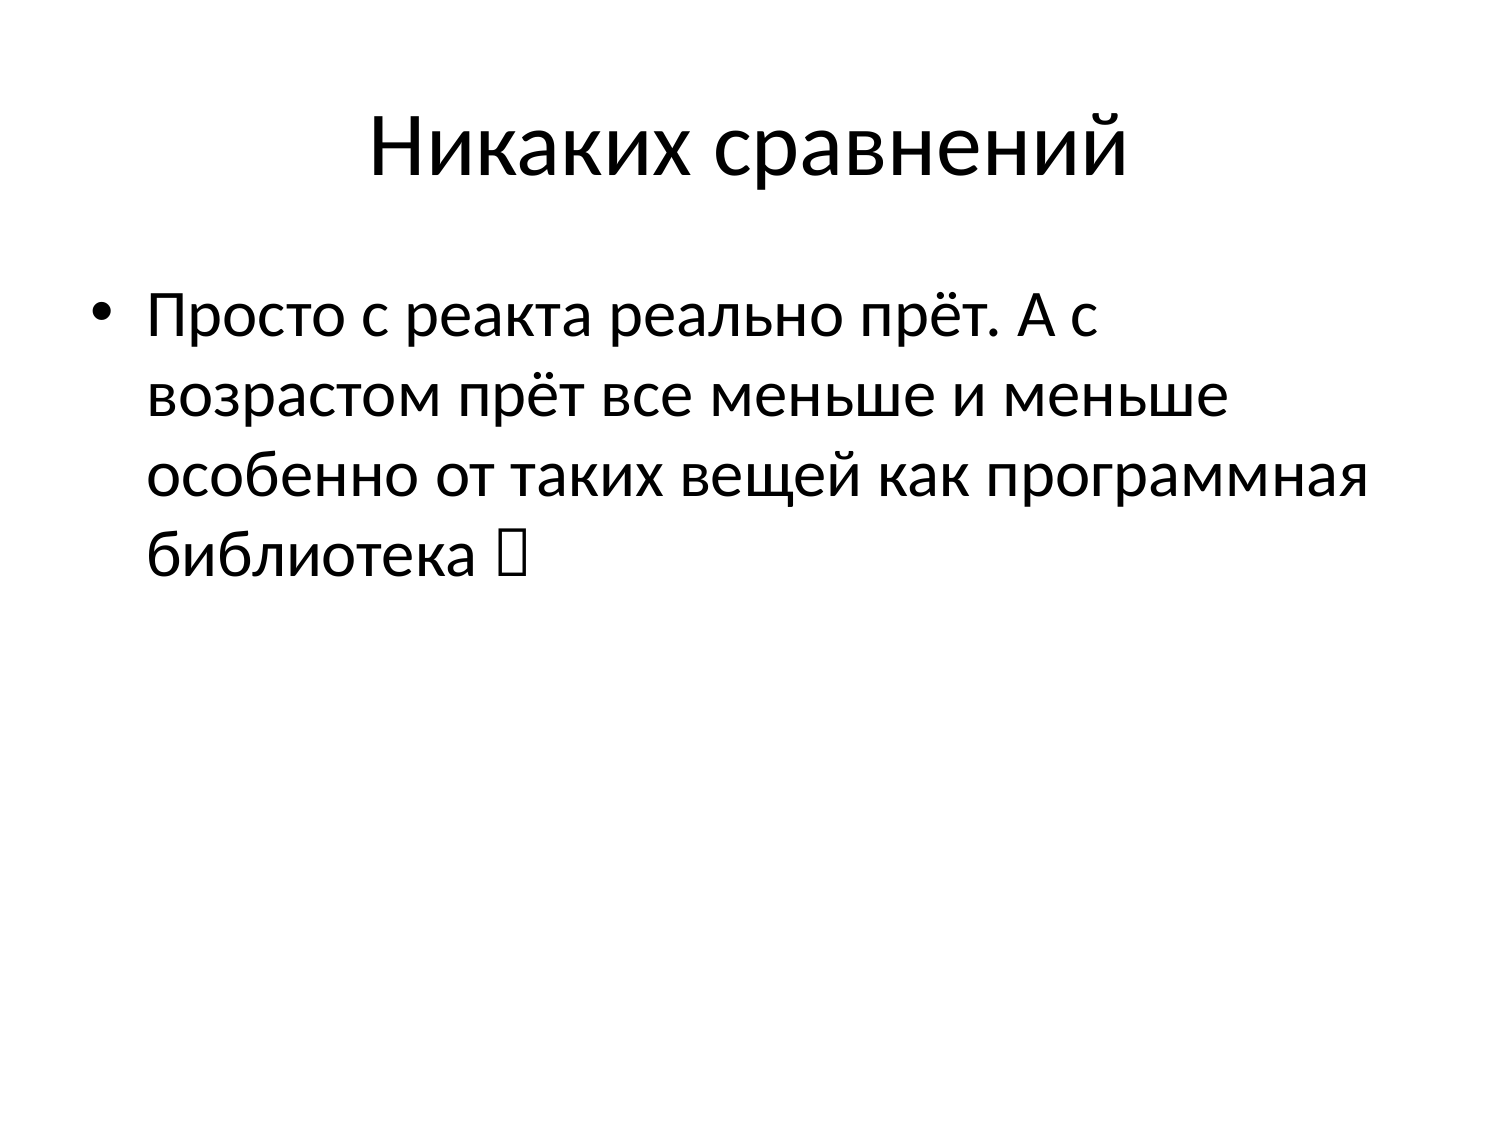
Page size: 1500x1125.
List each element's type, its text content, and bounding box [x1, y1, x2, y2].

title Никаких сравнений [75, 45, 1425, 233]
list Просто с реакта реально прёт. А с возрастом прёт все меньше и меньше особенно от таких вещей как программная библиотека  [75, 262, 1425, 1005]
